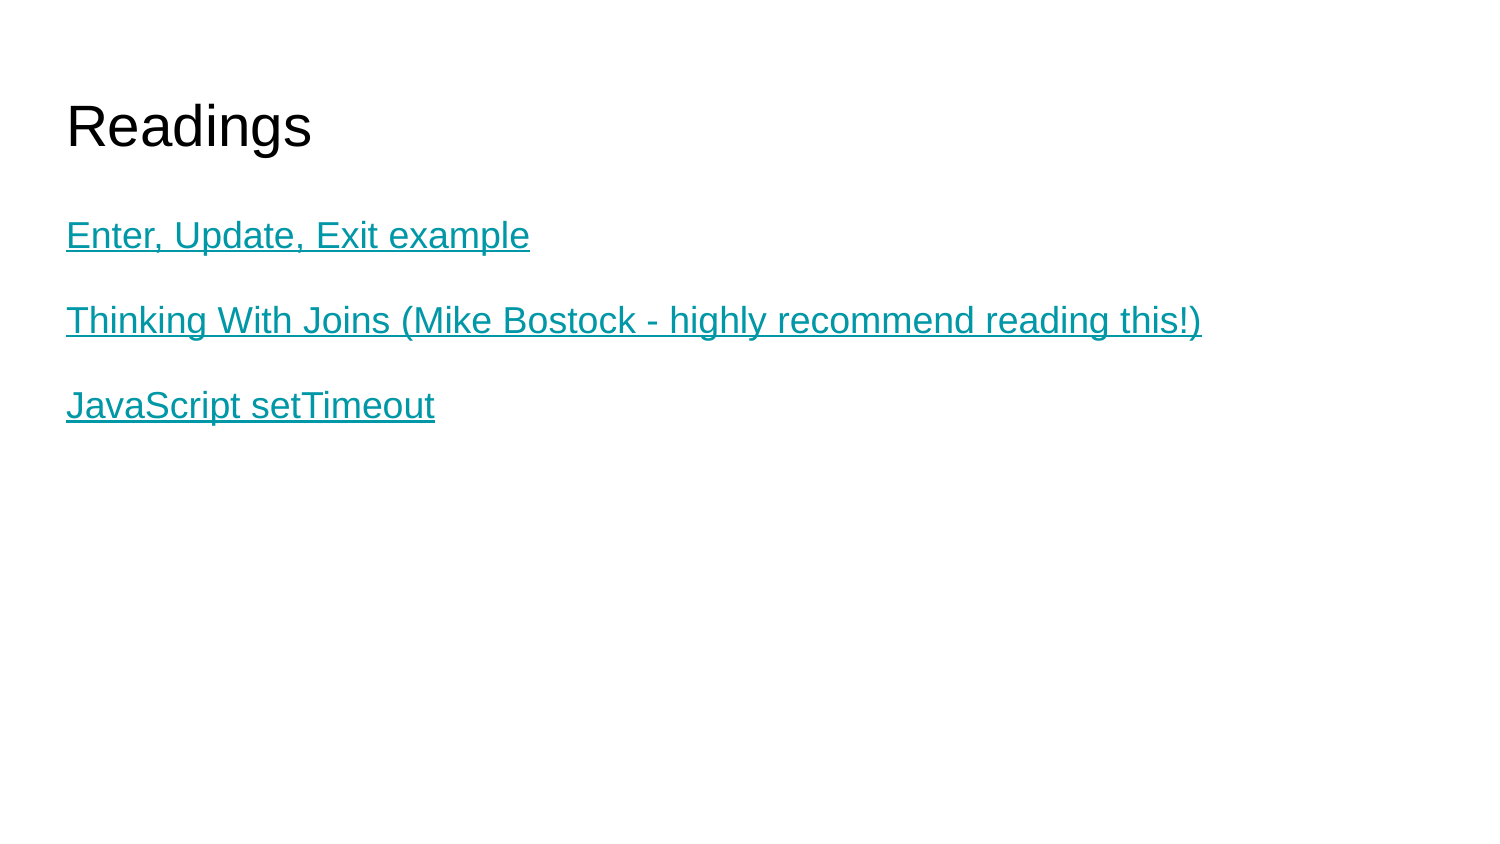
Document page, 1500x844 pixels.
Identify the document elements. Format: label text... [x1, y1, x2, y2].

title Readings [51, 72, 1449, 167]
list Enter, Update, Exit example Thinking With Joins (Mike Bostock - highly recommend reading this!) JavaScript setTimeout [51, 189, 1449, 750]
